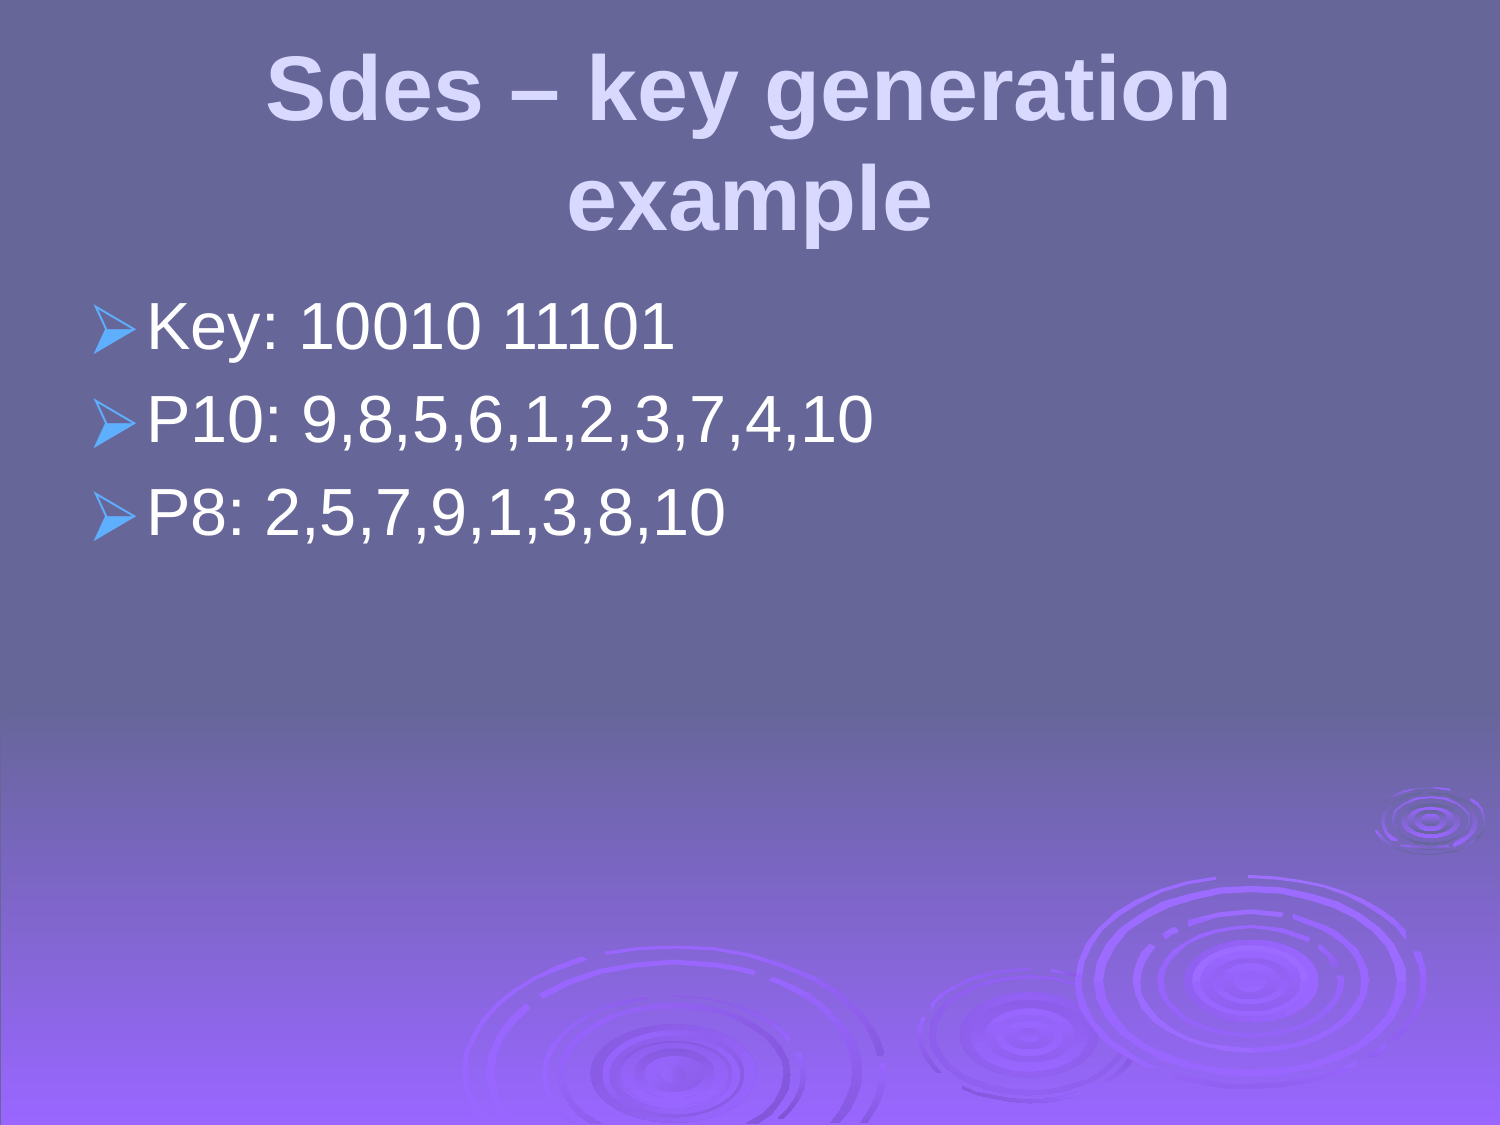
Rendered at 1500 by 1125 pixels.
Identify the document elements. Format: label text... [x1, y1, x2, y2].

list Key: 10010 11101 P10: 9,8,5,6,1,2,3,7,4,10 P8: 2,5,7,9,1,3,8,10 [75, 275, 1425, 1006]
title Sdes – key generation example [75, 45, 1425, 233]
